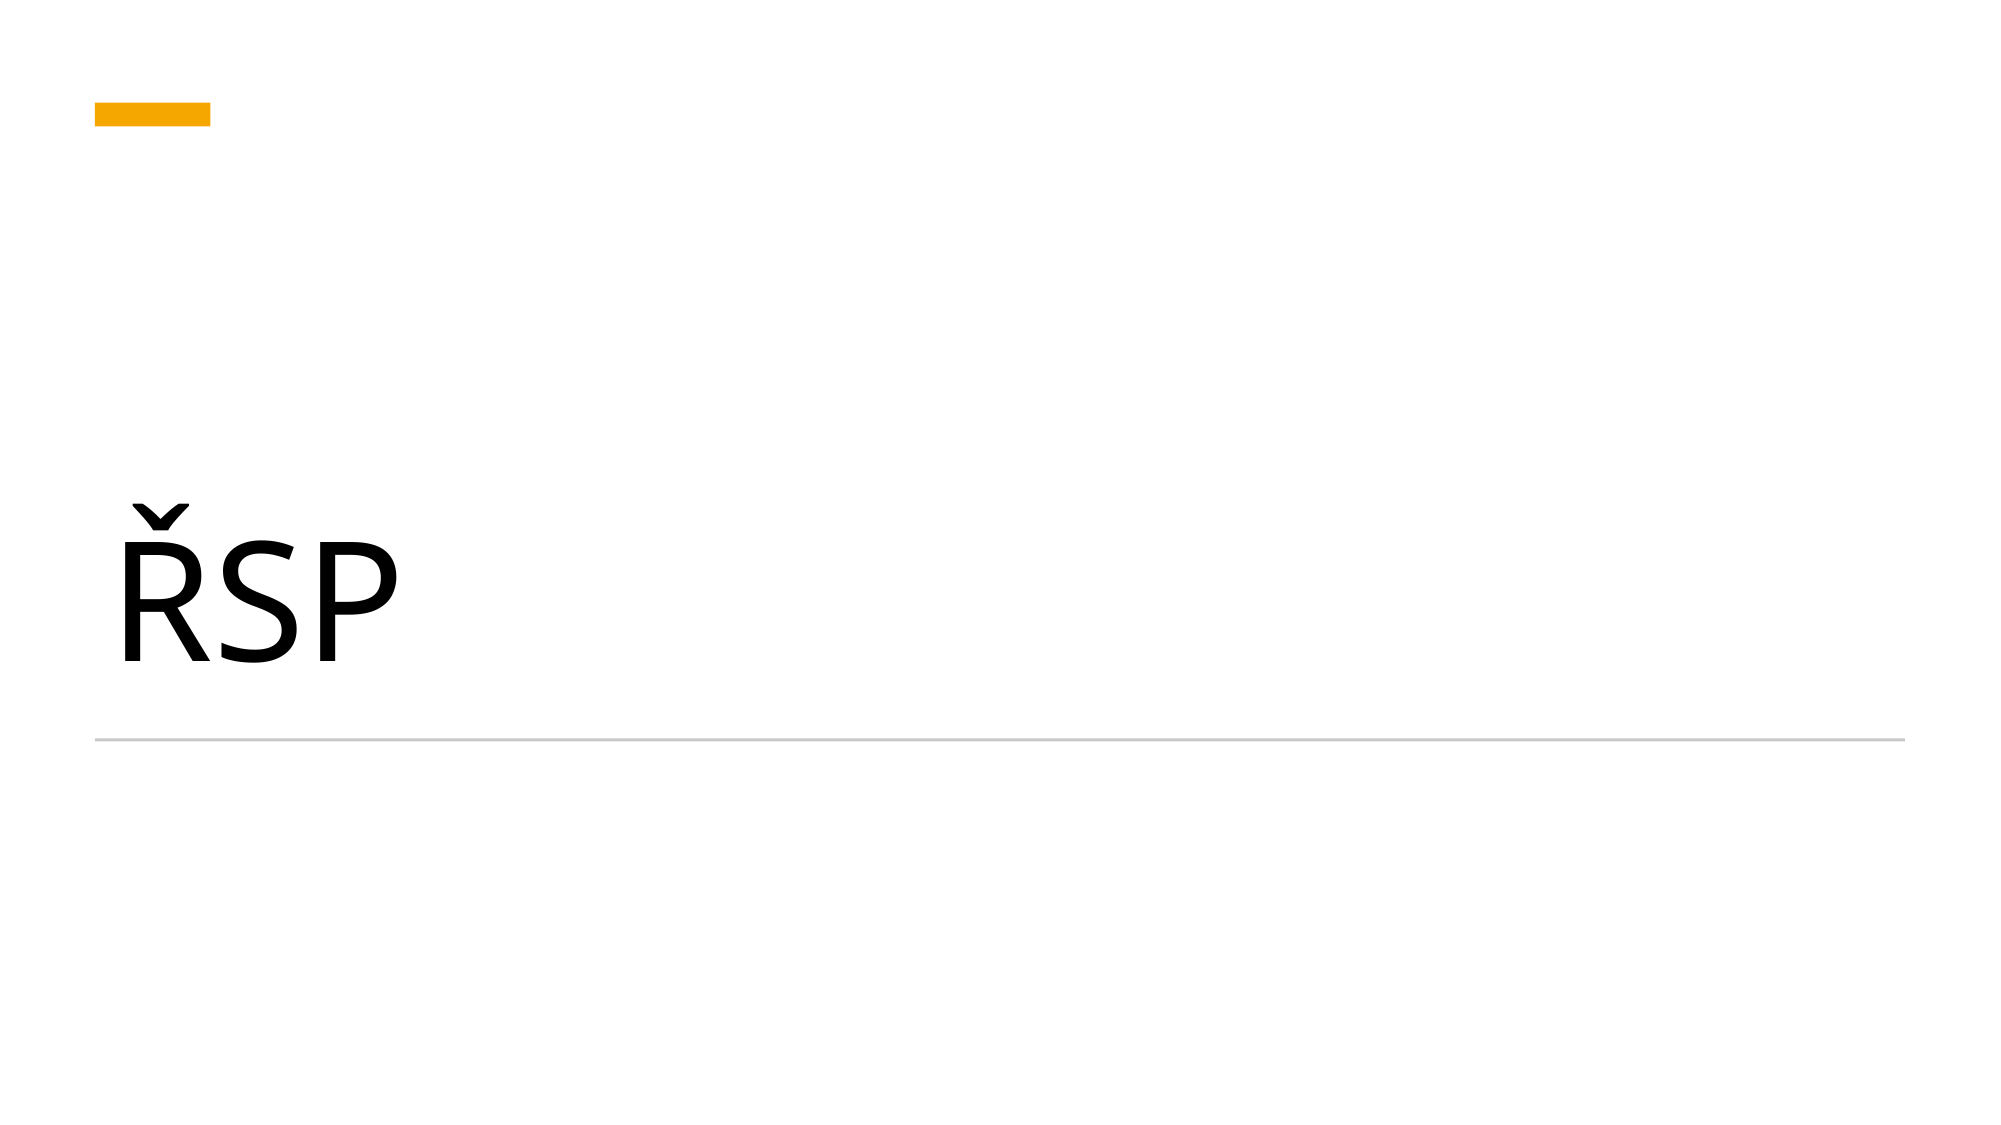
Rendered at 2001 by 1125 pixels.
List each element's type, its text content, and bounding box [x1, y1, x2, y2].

title ŘSP [94, 184, 1905, 705]
